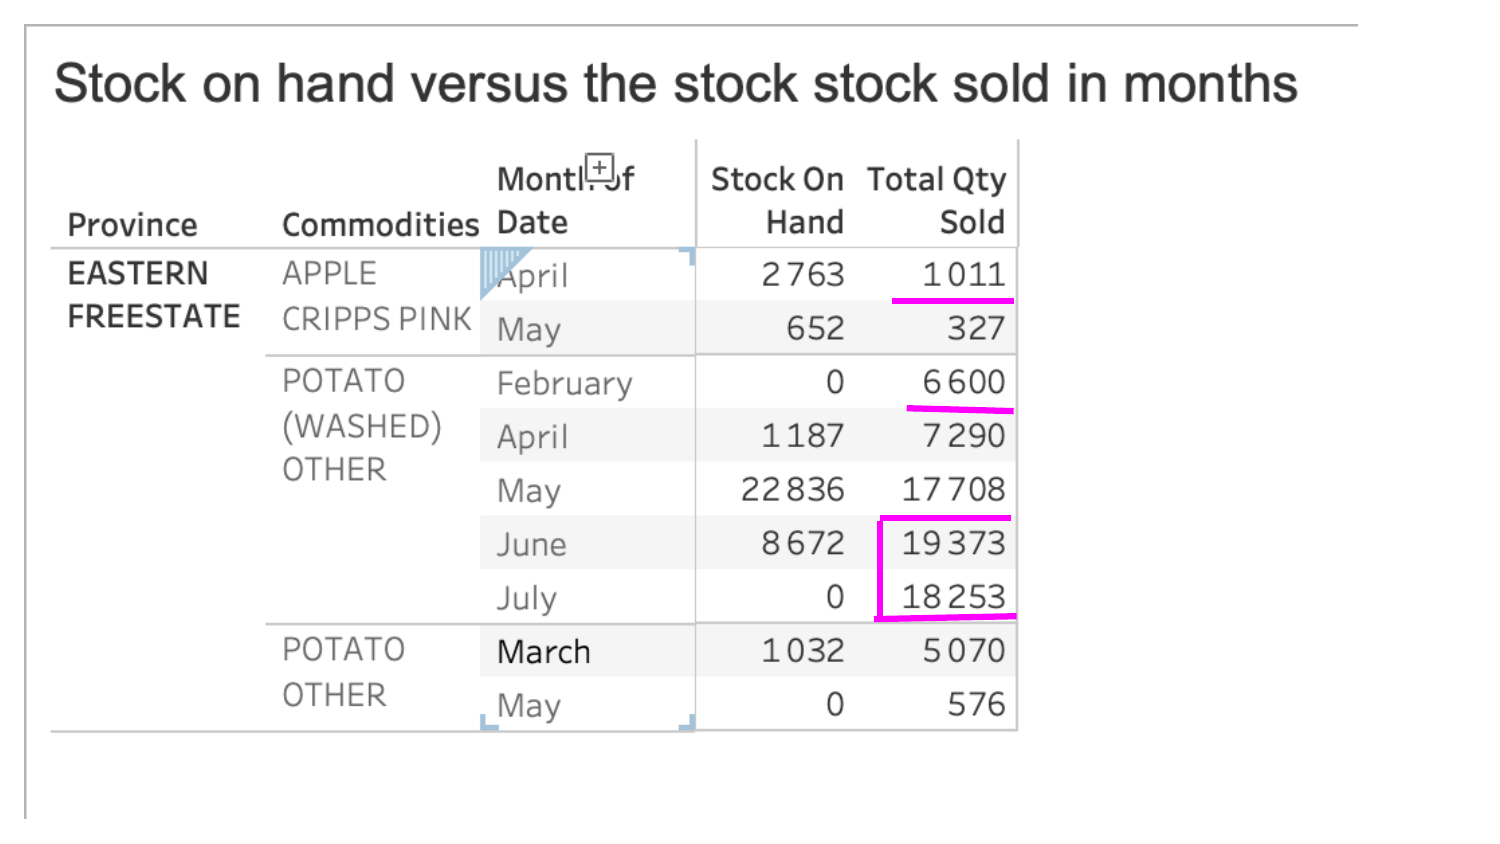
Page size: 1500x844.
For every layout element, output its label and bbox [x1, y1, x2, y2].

text_box [906, 407, 1014, 412]
text_box [882, 615, 1017, 620]
picture [24, 24, 1358, 819]
